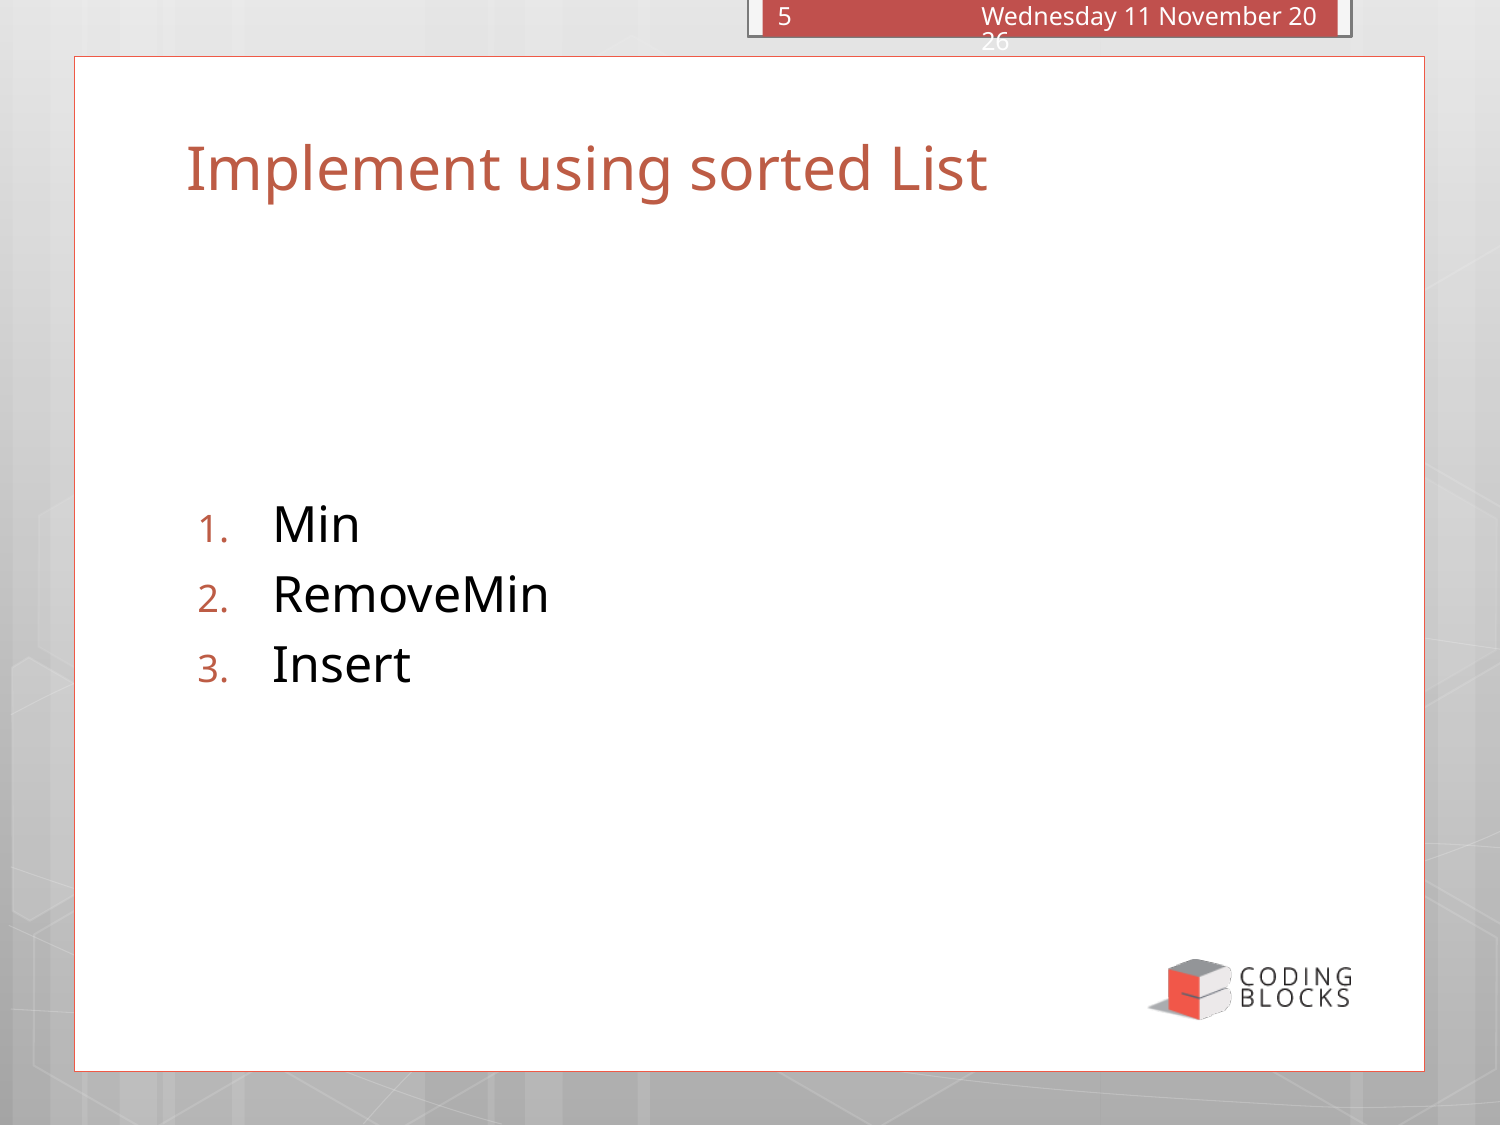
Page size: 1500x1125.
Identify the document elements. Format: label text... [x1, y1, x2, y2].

title Implement using sorted List [171, 122, 1367, 211]
slide_number 5 [762, 0, 982, 40]
picture [1146, 959, 1351, 1021]
list Min RemoveMin Insert [171, 228, 1283, 957]
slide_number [982, 0, 1337, 40]
